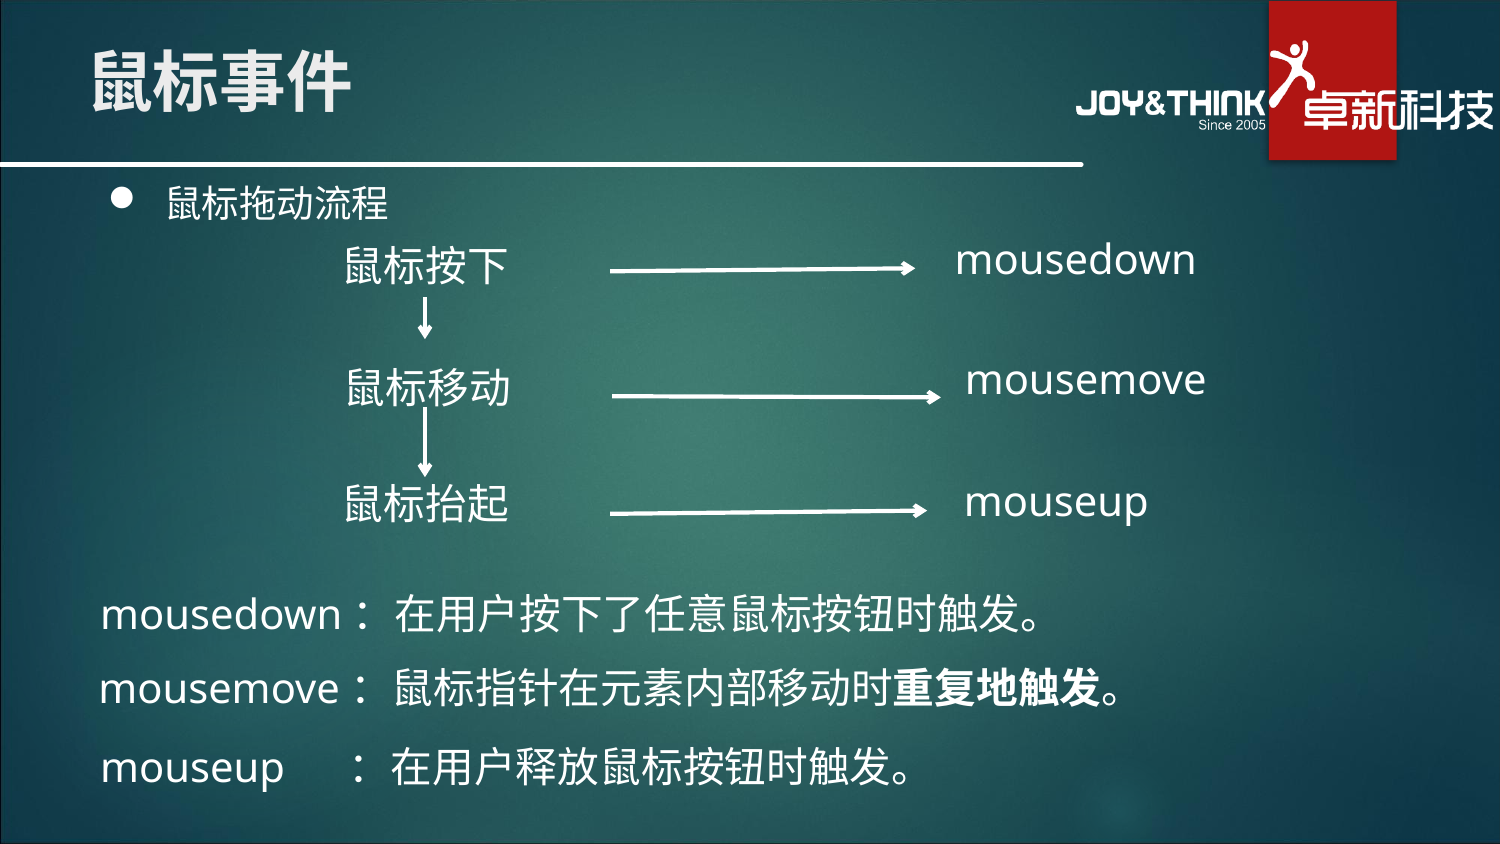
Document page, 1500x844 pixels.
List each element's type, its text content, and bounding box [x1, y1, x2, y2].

picture [0, 0, 1500, 162]
text_box mousedown [939, 210, 1302, 291]
text_box 鼠标抬起 [327, 455, 590, 535]
text_box mousemove [950, 330, 1311, 411]
text_box 鼠标按下 [327, 217, 590, 298]
text_box mouseup ：在用户释放鼠标按钮时触发。 [53, 718, 1500, 799]
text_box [609, 268, 916, 272]
picture [0, 167, 1500, 844]
title 鼠标事件 [75, 33, 1425, 175]
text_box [609, 510, 928, 515]
text_box 鼠标拖动流程 [93, 158, 1500, 232]
text_box mousedown：在用户按下了任意鼠标按钮时触发。 [53, 565, 1500, 639]
text_box mousemove：鼠标指针在元素内部移动时重复地触发。 [51, 639, 1500, 720]
text_box mouseup [949, 452, 1231, 533]
text_box 鼠标移动 [328, 339, 592, 419]
